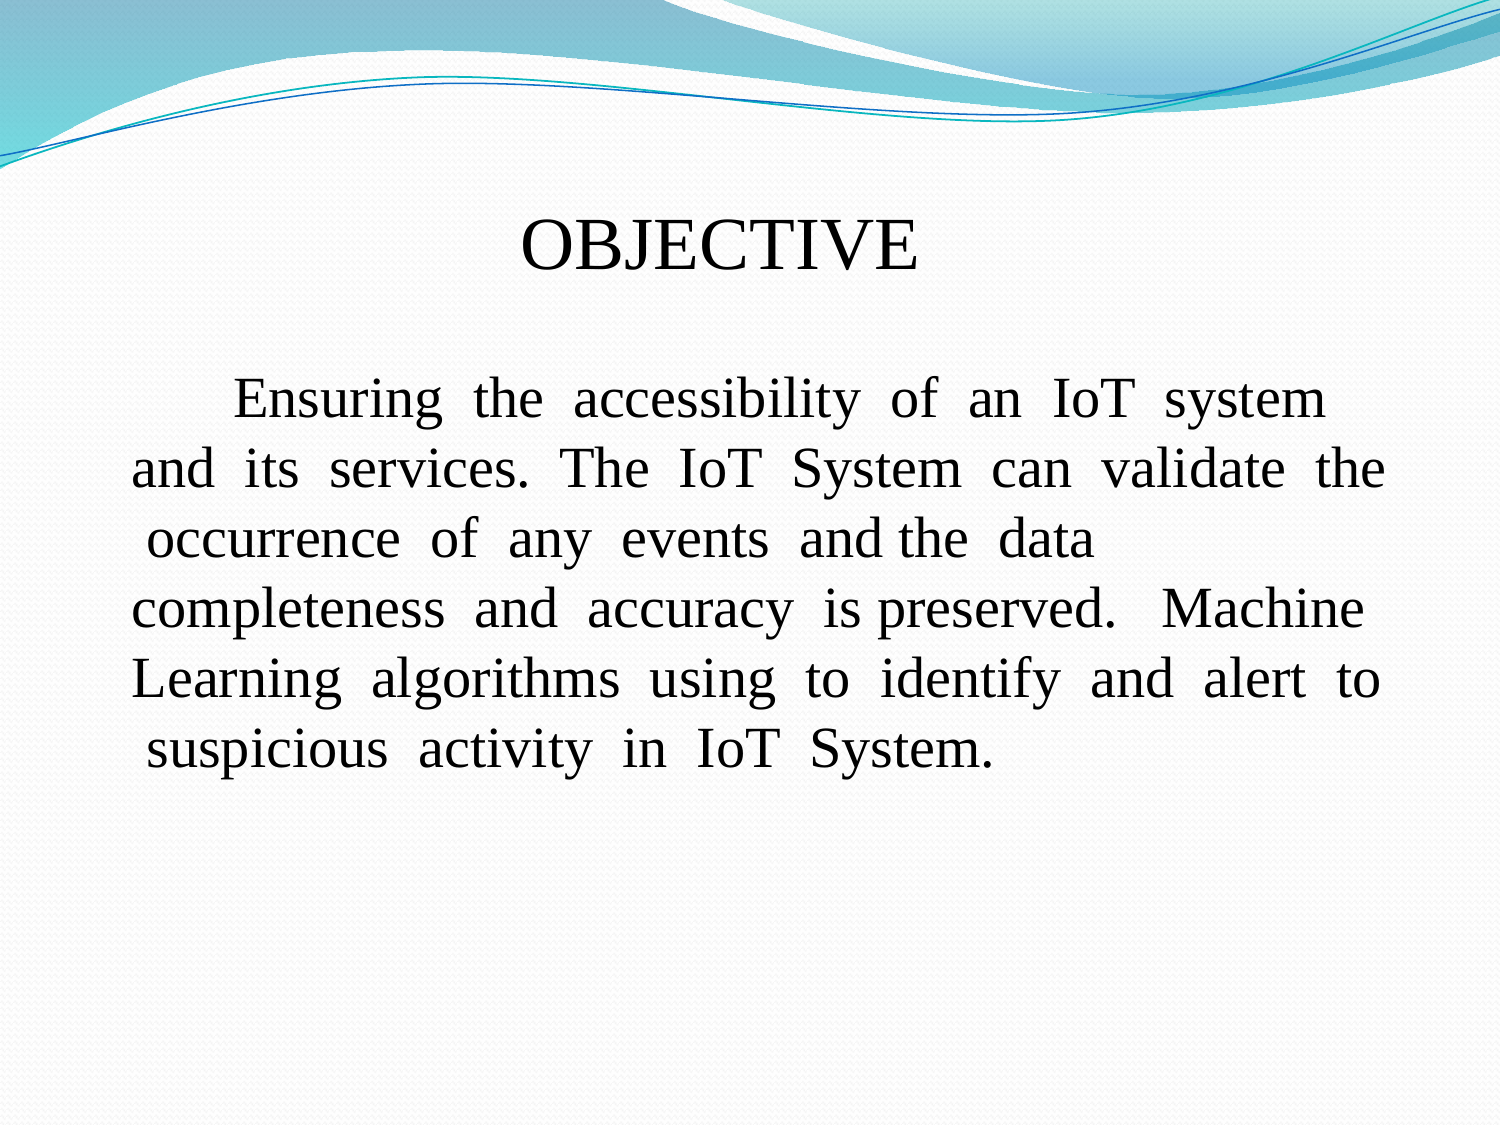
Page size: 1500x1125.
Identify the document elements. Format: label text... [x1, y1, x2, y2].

text_box Ensuring the accessibility of an IoT system and its services. The IoT System can validate the occurrence of any events and the data completeness and accuracy is preserved. Machine Learning algorithms using to identify and alert to suspicious activity in IoT System. [117, 351, 1407, 787]
text_box OBJECTIVE [281, 187, 1161, 293]
